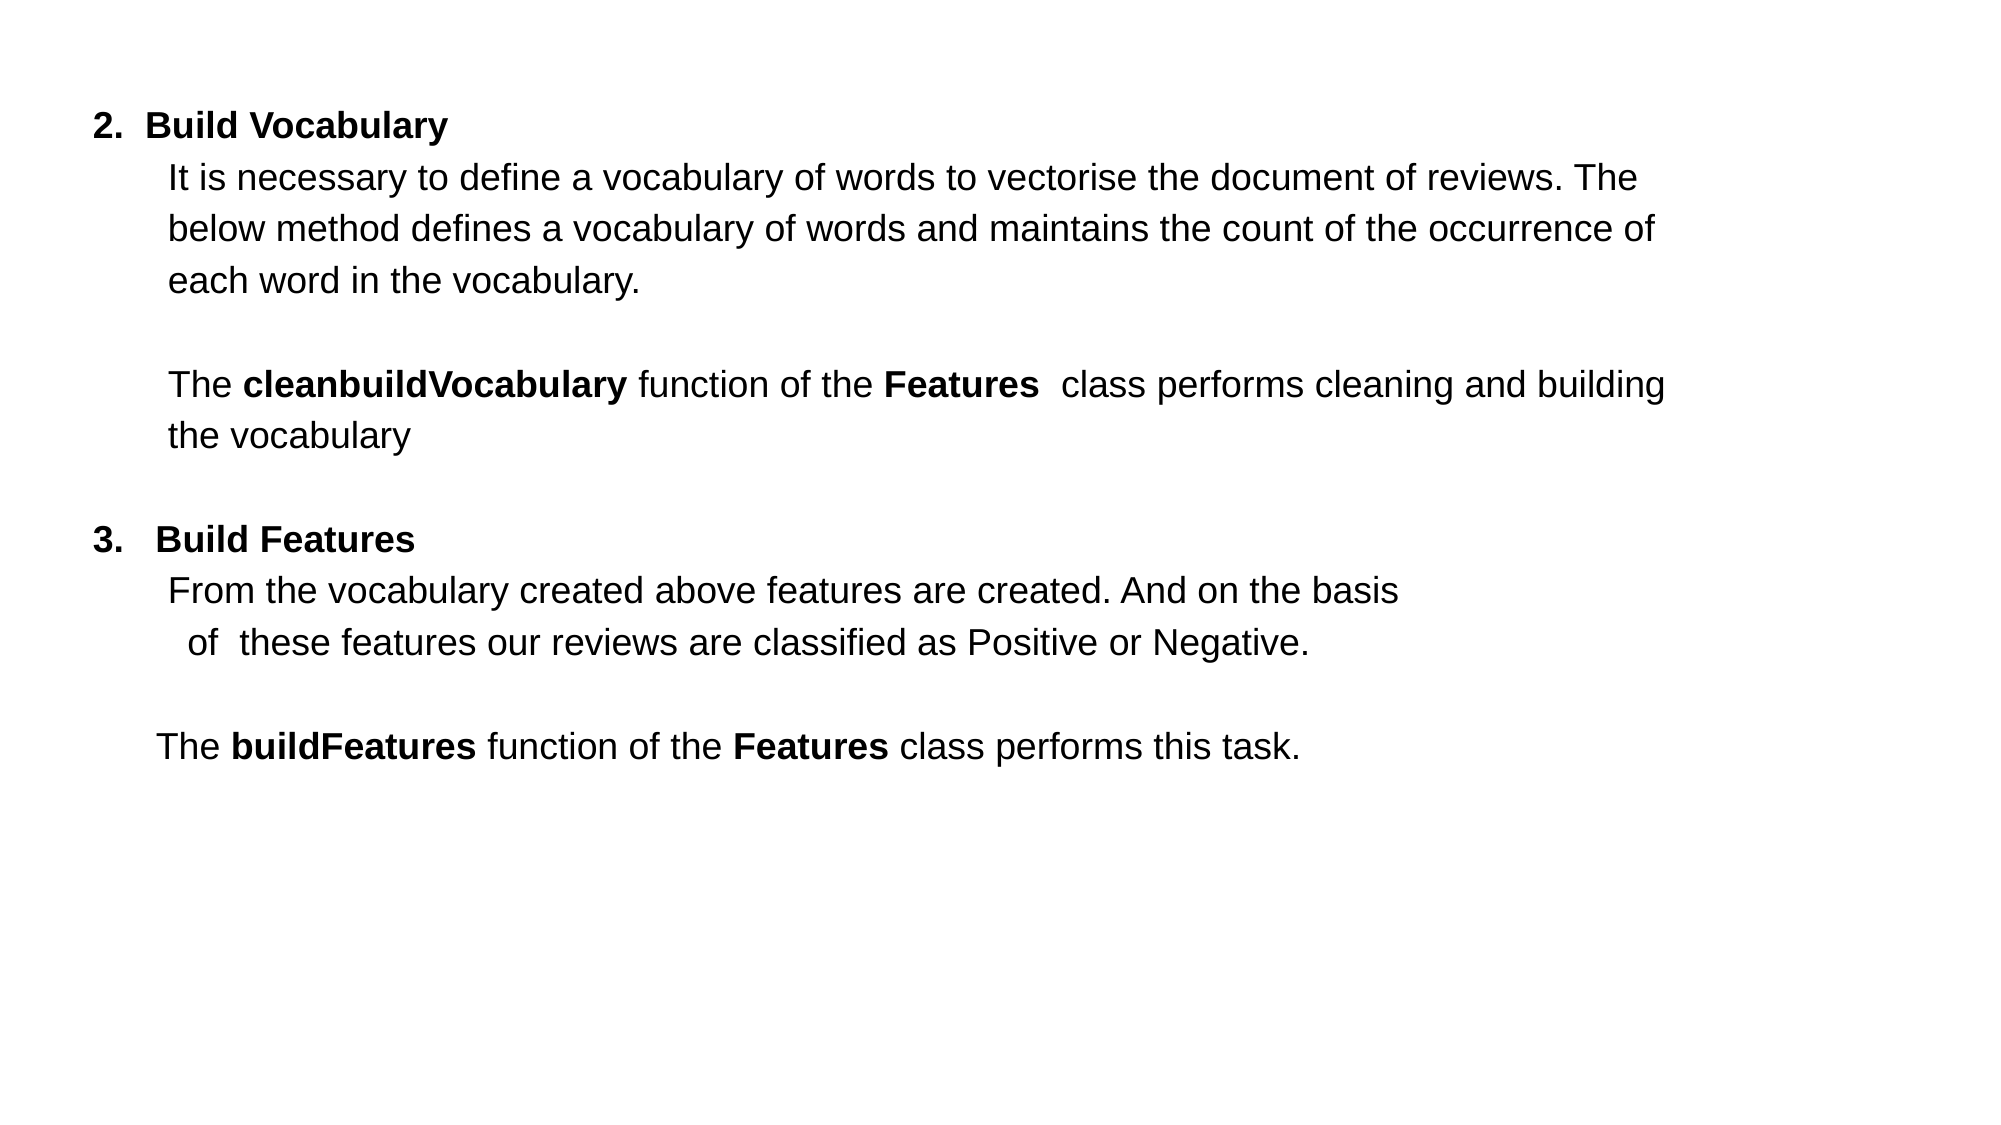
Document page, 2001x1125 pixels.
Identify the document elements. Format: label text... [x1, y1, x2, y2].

text_box 2. Build Vocabulary It is necessary to define a vocabulary of words to vectorise the document of reviews. The below method defines a vocabulary of words and maintains the count of the occurrence of each word in the vocabulary. The cleanbuildVocabulary function of the Features class performs cleaning and building the vocabulary 3. Build Features From the vocabulary created above features are created. And on the basis of these features our reviews are classified as Positive or Negative. The buildFeatures function of the Features class performs this task. [78, 86, 1743, 775]
